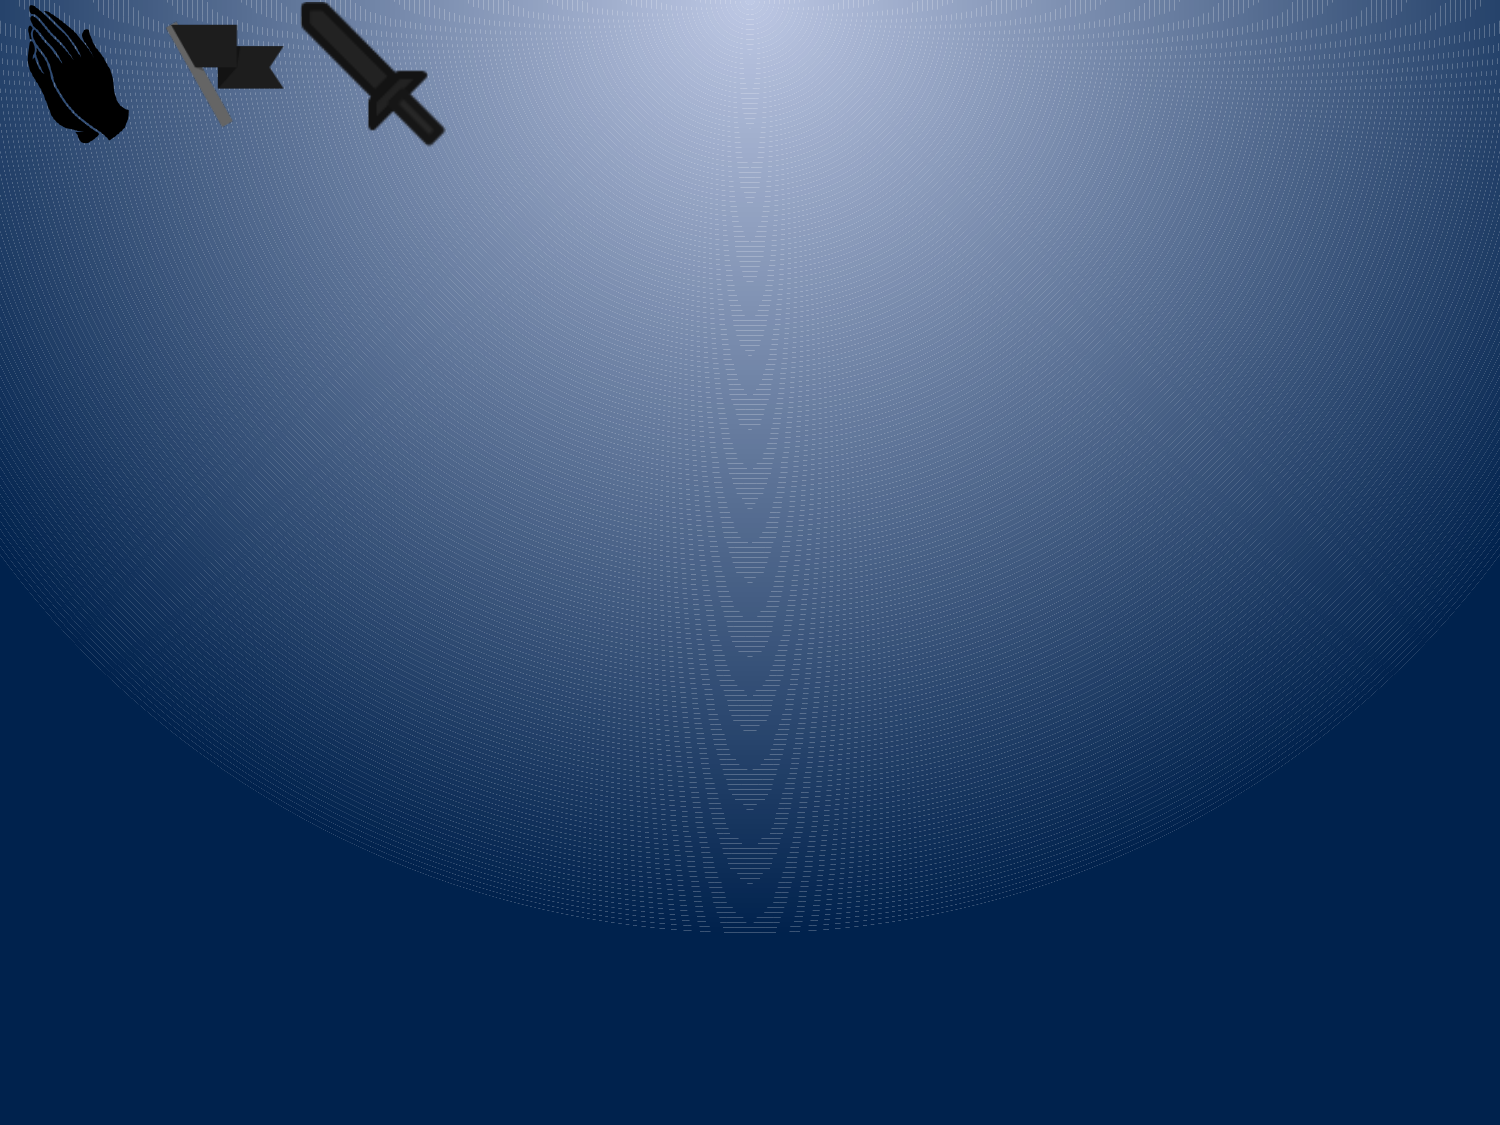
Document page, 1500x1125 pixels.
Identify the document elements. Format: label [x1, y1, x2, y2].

picture [0, 0, 451, 151]
